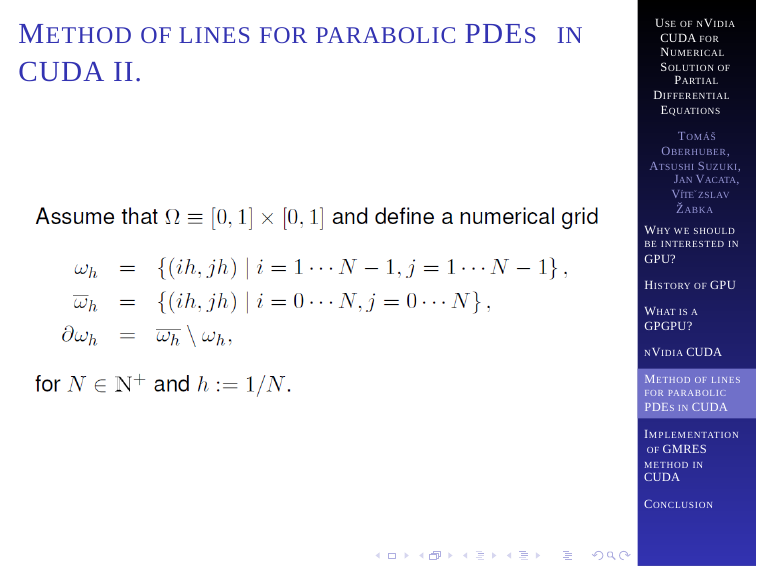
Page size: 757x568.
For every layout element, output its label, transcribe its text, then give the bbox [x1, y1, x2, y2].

text_box [619, 551, 628, 560]
text_box WHAT IS A GPGPU? [642, 303, 704, 334]
picture [637, 0, 756, 368]
title METHOD OF LINES FOR PARABOLIC PDES IN CUDA II. [16, 14, 740, 110]
text_box USE OF NVIDIA CUDA FOR NUMERICAL SOLUTION OF PARTIAL DIFFERENTIAL EQUATIONS [653, 15, 741, 117]
text_box [594, 551, 603, 560]
picture [637, 419, 756, 567]
picture [25, 188, 613, 409]
text_box WHY WE SHOULD BE INTERESTED IN GPU? HISTORY OF GPU [642, 220, 745, 293]
text_box NVIDIA CUDA [642, 344, 728, 360]
text_box [535, 552, 541, 559]
text_box [429, 554, 437, 560]
text_box METHOD OF LINES FOR PARABOLIC PDES IN CUDA [642, 369, 746, 415]
text_box [432, 551, 441, 557]
text_box TOMÁŠ OBERHUBER, ATSUSHI SUZUKI, JAN VACATA, VÍTEˇ ZSLAV ŽABKA [643, 128, 751, 216]
text_box [637, 368, 756, 419]
text_box [388, 553, 396, 559]
text_box [506, 552, 512, 559]
text_box IMPLEMENTATION OF GMRES METHOD IN CUDA CONCLUSION [642, 426, 748, 511]
